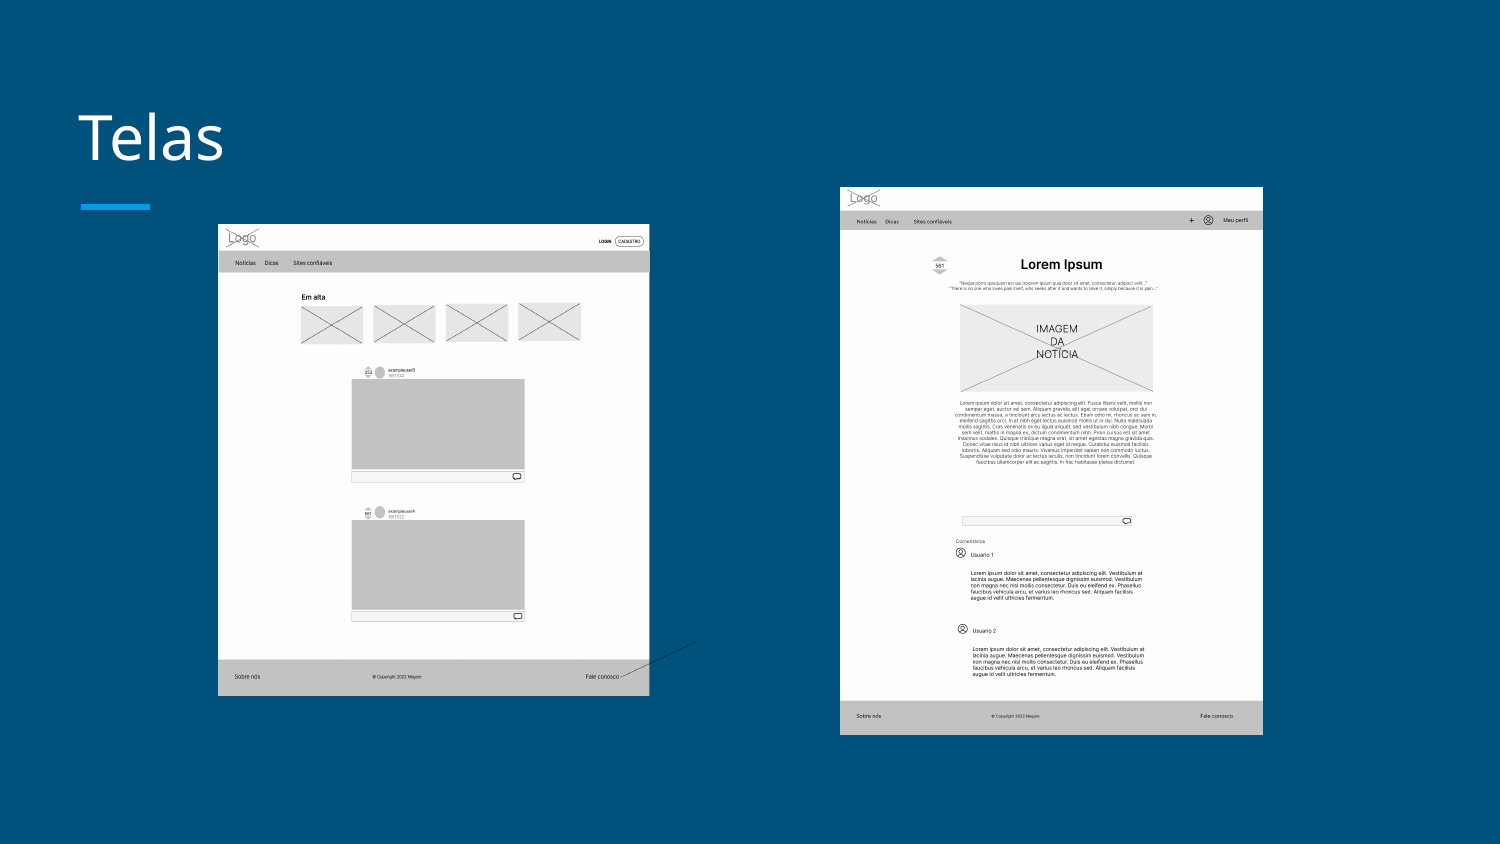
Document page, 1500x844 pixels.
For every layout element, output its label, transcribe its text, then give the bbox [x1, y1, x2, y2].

title Telas [63, 75, 1437, 188]
picture [219, 225, 649, 696]
picture [841, 188, 1262, 734]
